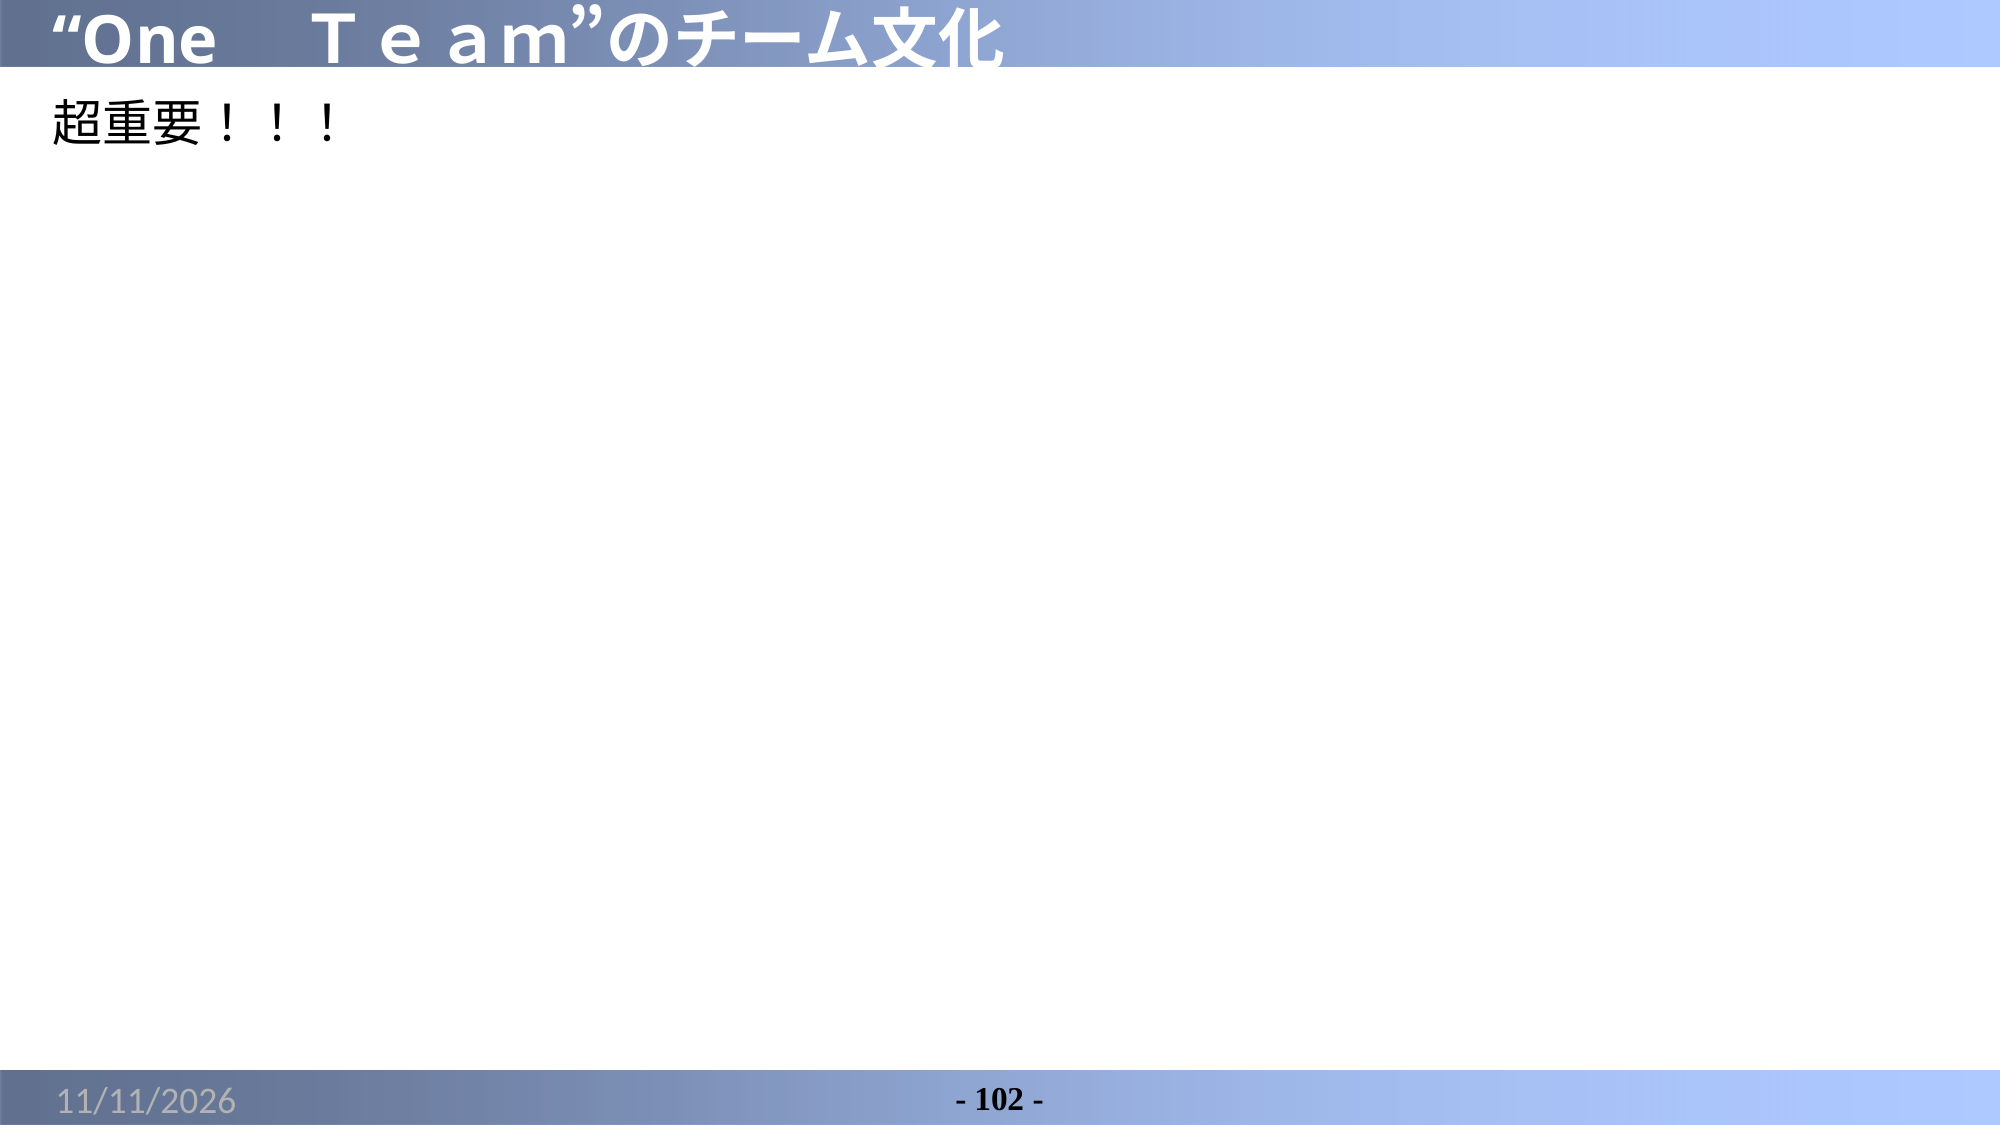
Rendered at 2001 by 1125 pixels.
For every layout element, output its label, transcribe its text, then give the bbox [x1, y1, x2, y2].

list 超重要！！！ [52, 91, 1946, 153]
title “One Ｔｅａｍ”のチーム文化 [52, 0, 1946, 71]
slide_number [55, 1076, 516, 1122]
slide_number - 102 - [934, 1078, 1063, 1117]
